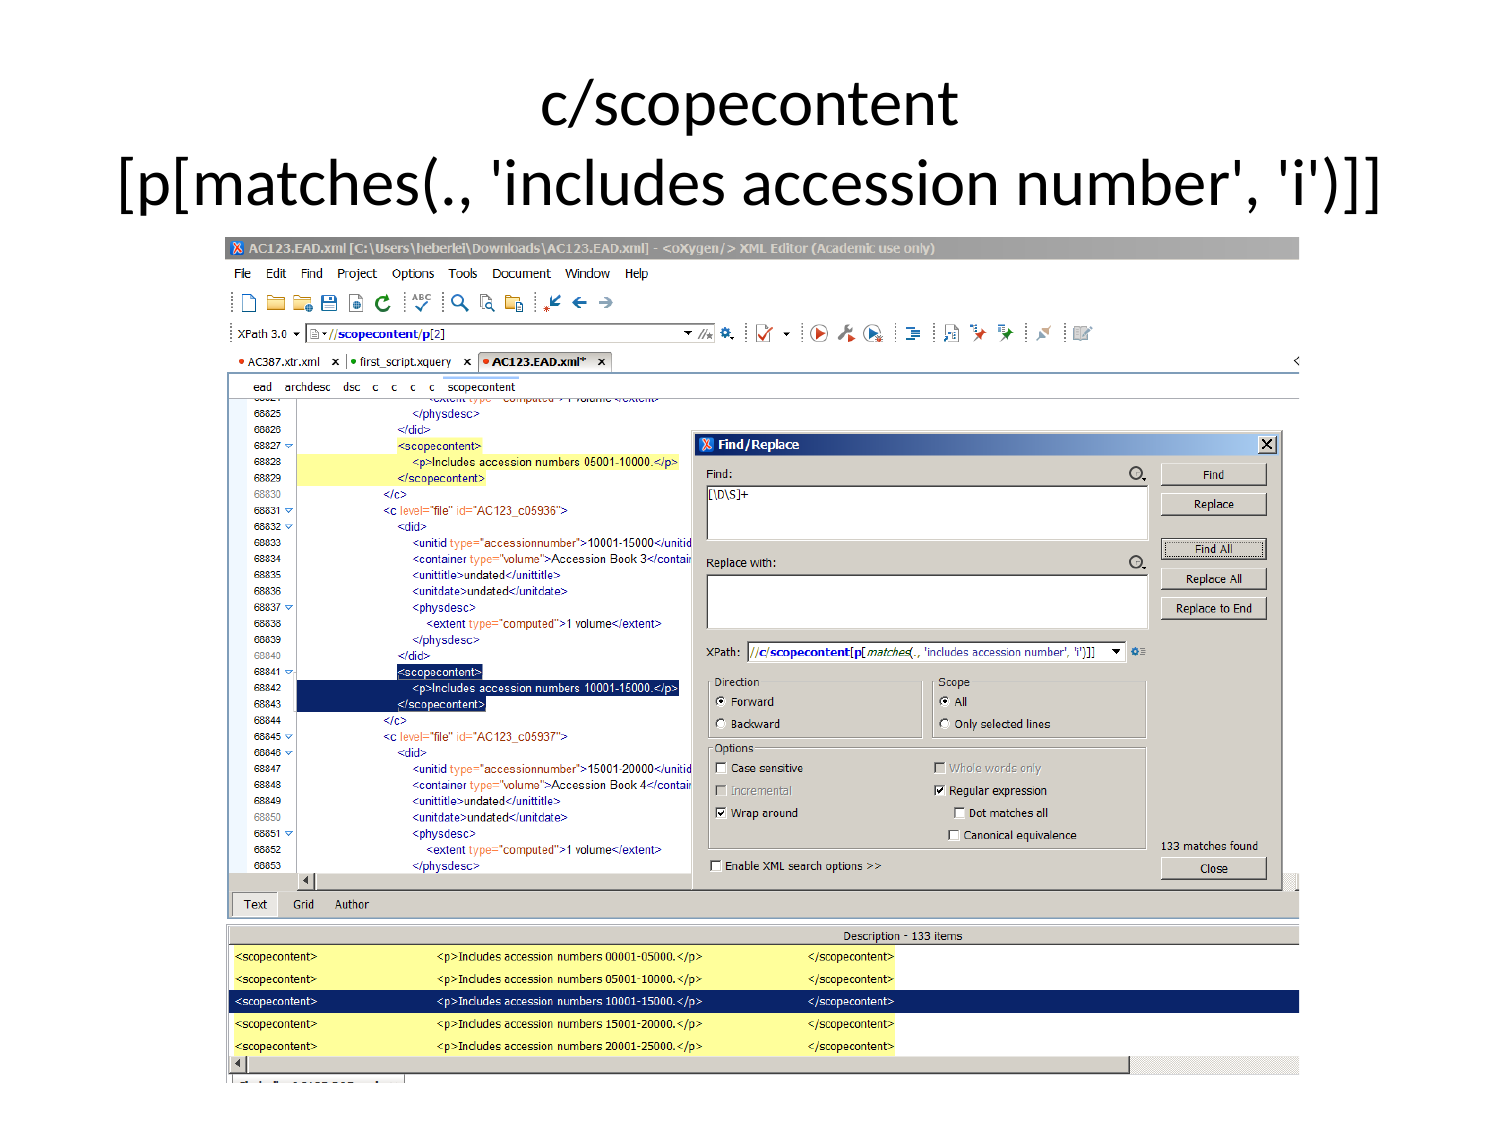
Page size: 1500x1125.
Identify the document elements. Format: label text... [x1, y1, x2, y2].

picture [224, 237, 1300, 1083]
title c/scopecontent [p[matches(., 'includes accession number', 'i')]] [24, 45, 1475, 233]
